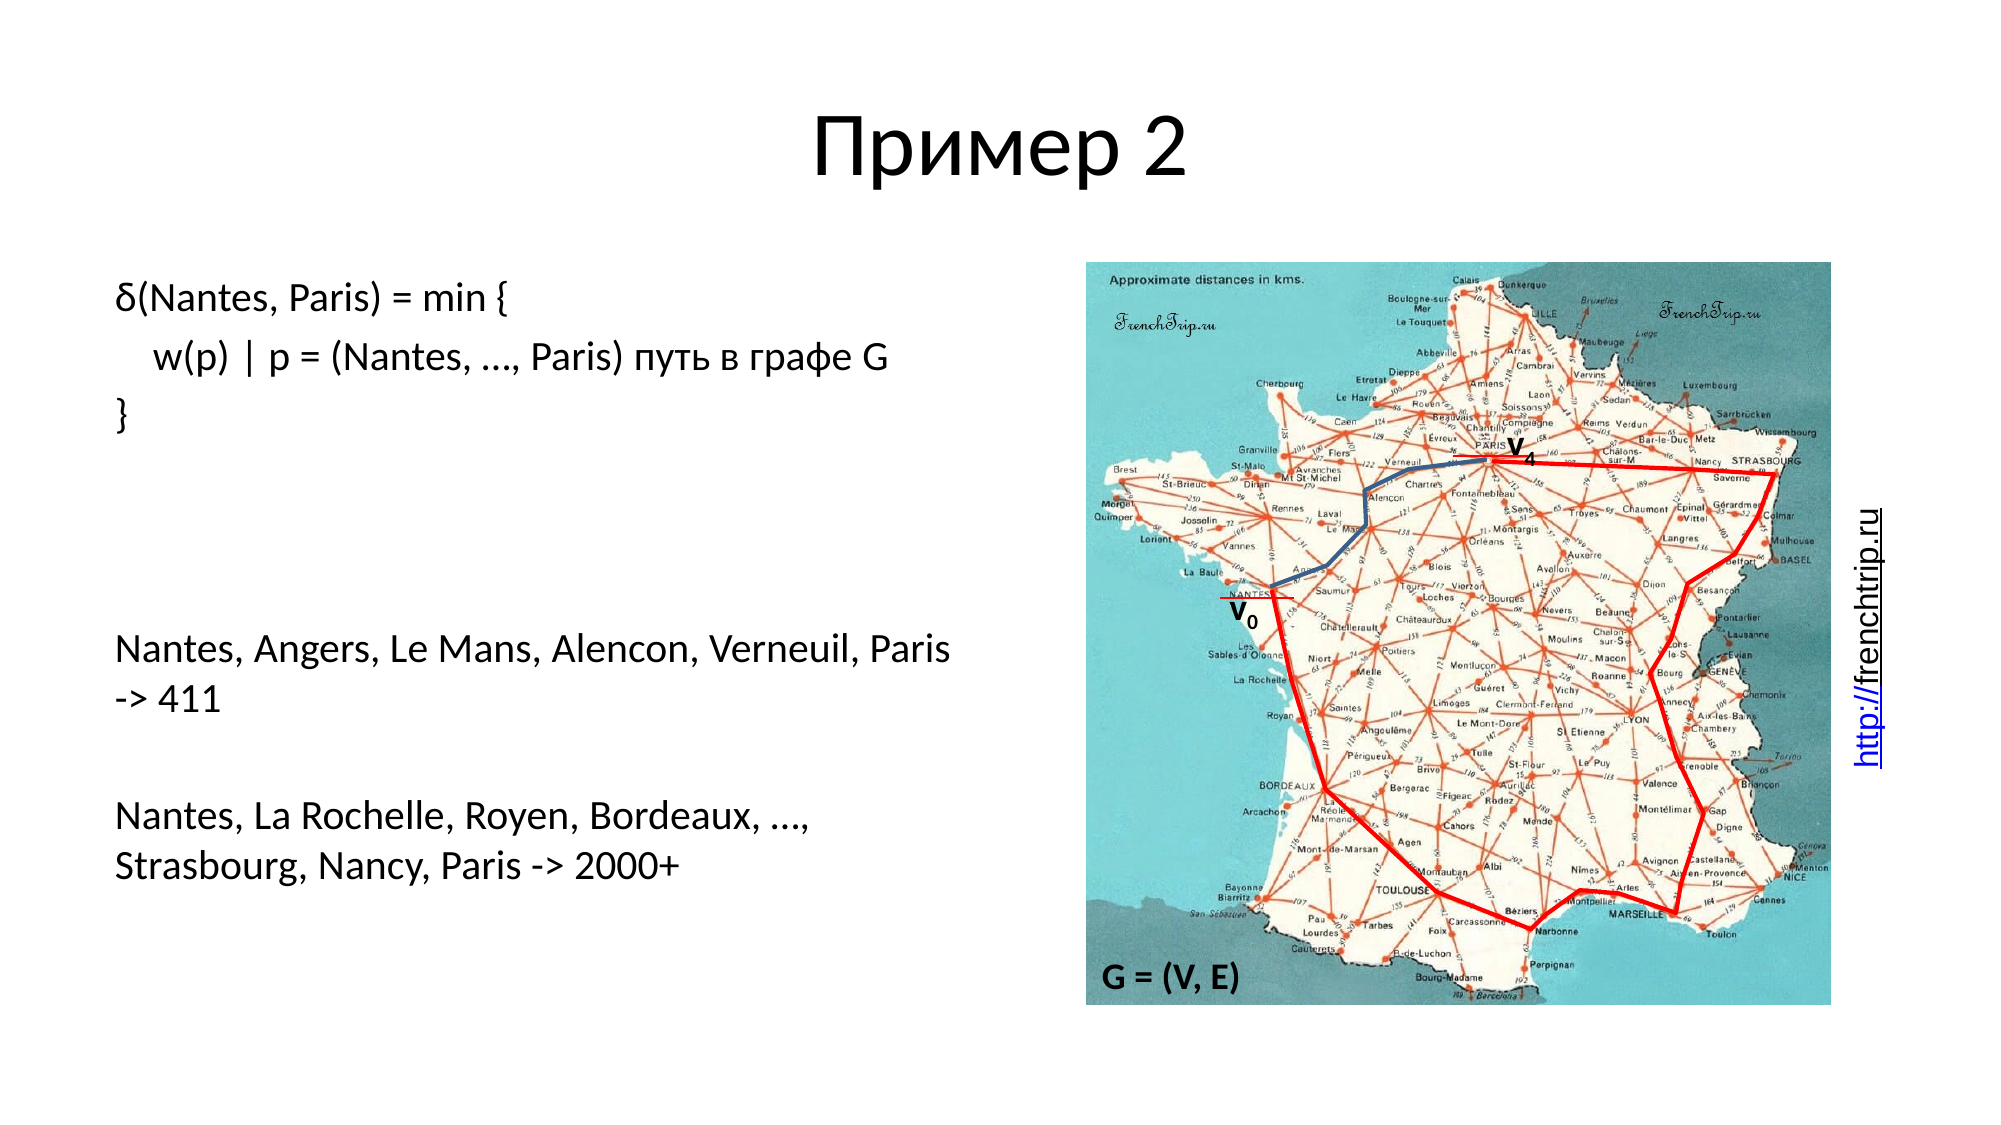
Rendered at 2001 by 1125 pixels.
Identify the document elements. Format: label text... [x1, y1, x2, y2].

title Пример 2 [99, 45, 1900, 233]
text_box http://frenchtrip.ru [1837, 483, 1893, 784]
picture [1085, 262, 1831, 1006]
list δ(Nantes, Paris) = min { w(p) | p = (Nantes, …, Paris) путь в графе G } Nantes, Angers, Le Mans, Chartres, Paris -> 391 Nantes, Angers, Le Mans, Alencon, Verneuil, Paris -> 411 Nantes, La Rochelle, Royen, Bordeaux, …, Strasbourg, Nancy, Paris -> 2000+ [99, 262, 984, 1005]
